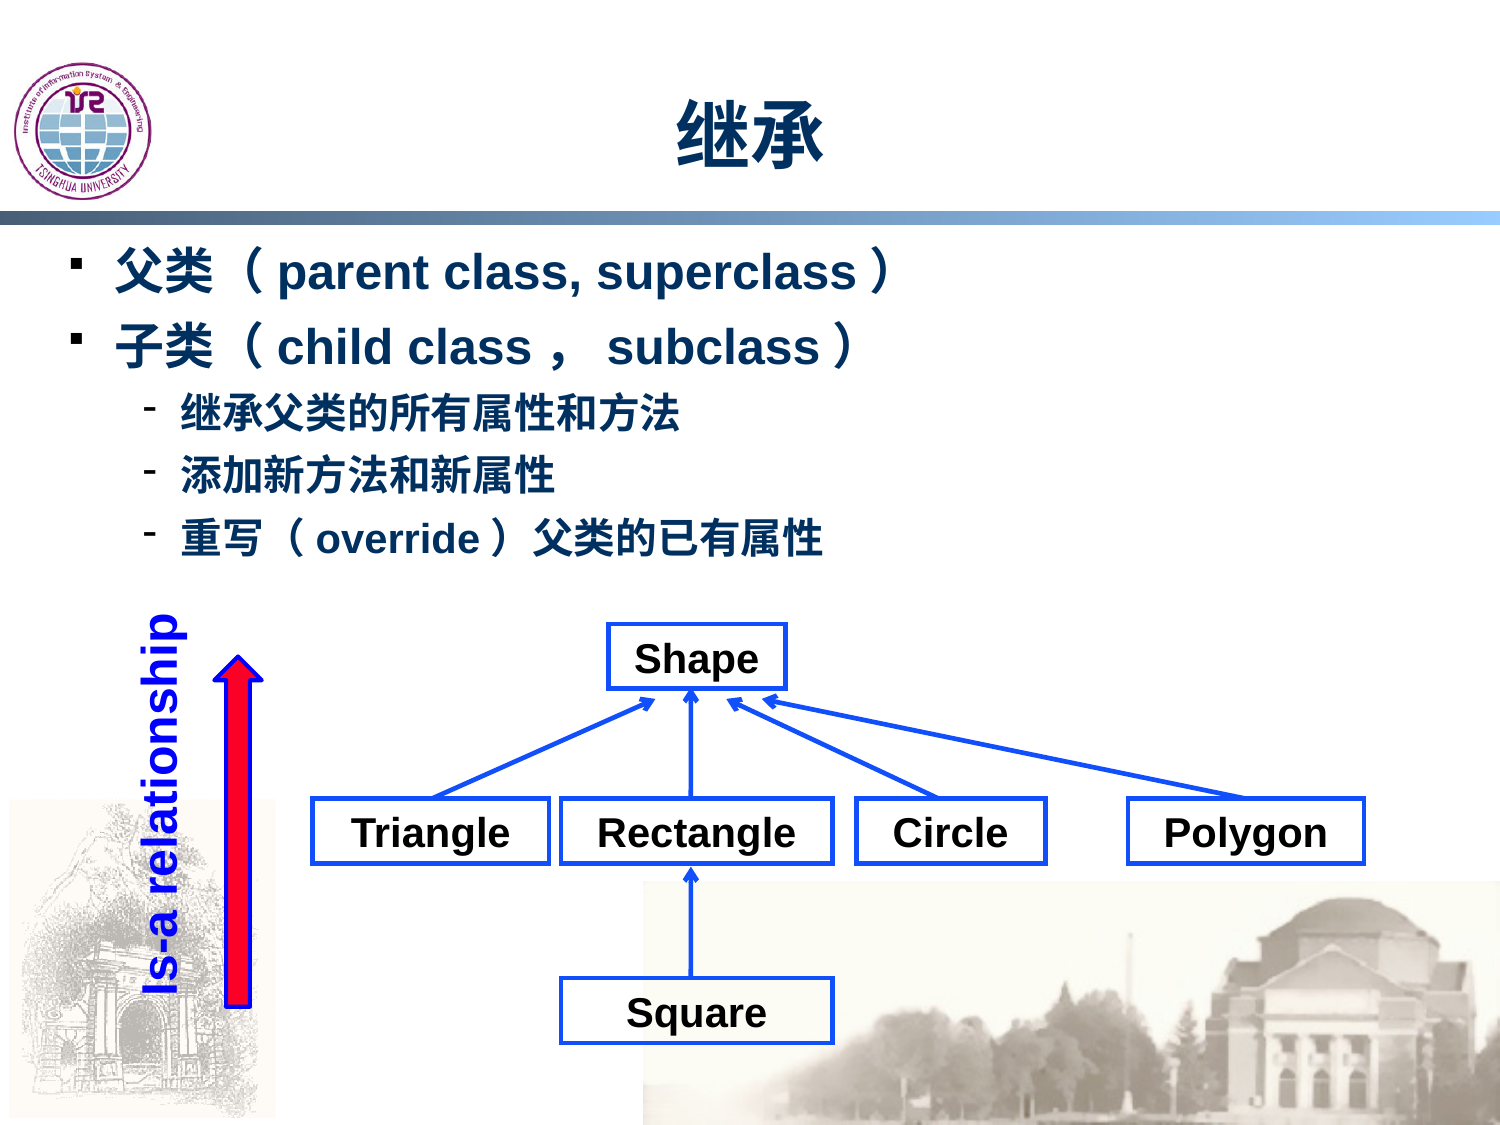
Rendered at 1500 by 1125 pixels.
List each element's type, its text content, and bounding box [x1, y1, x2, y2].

text_box Is-a relationship [119, 574, 211, 1012]
text_box Circle [856, 798, 1046, 864]
text_box Square [560, 978, 833, 1043]
text_box [430, 698, 656, 800]
text_box Triangle [312, 798, 549, 864]
list 父类（parent class, superclass） 子类（child class，subclass） 继承父类的所有属性和方法 添加新方法和新属性 重写（override）父类的已有属性 [52, 231, 1436, 1095]
text_box Shape [608, 624, 786, 689]
text_box [212, 654, 264, 1009]
picture [9, 798, 276, 1118]
text_box Polygon [1127, 798, 1364, 864]
text_box [683, 687, 699, 799]
title 继承 [161, 49, 1339, 188]
picture [643, 881, 1500, 1125]
text_box [726, 698, 939, 799]
text_box Rectangle [560, 798, 833, 864]
picture [0, 54, 160, 204]
text_box [683, 866, 699, 979]
